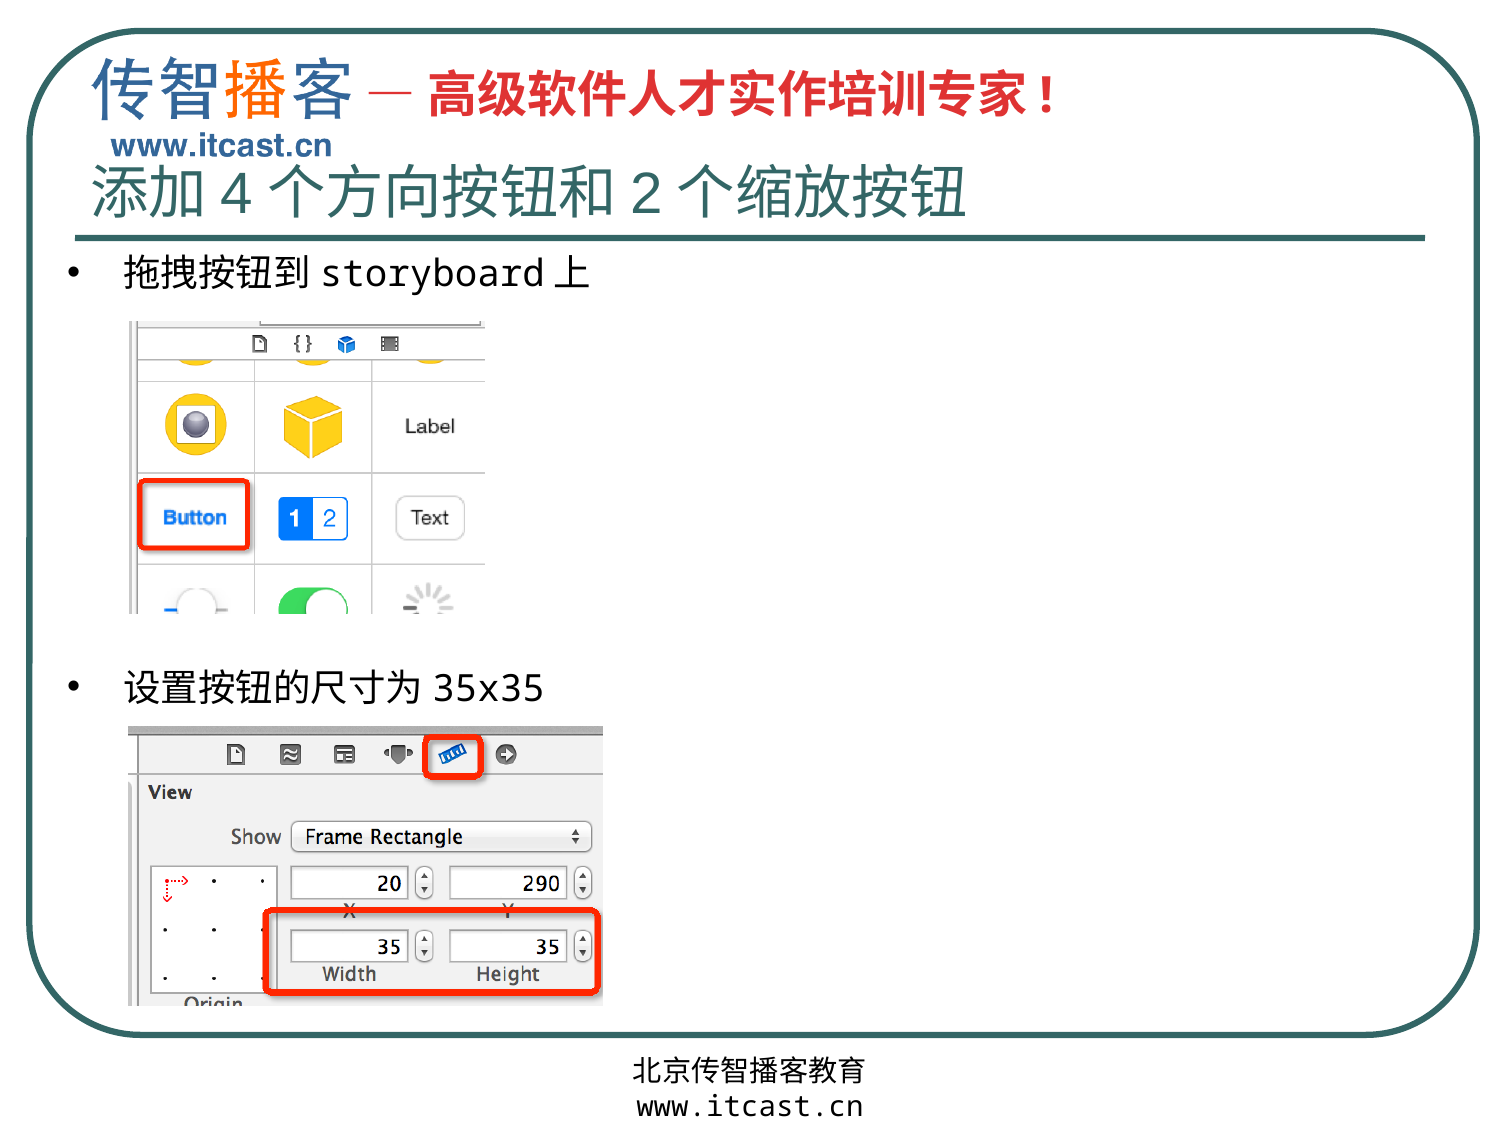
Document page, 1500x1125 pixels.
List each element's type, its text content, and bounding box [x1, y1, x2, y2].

title 添加4个方向按钮和2个缩放按钮 [75, 45, 1425, 233]
picture [129, 321, 485, 614]
picture [128, 726, 603, 1006]
list 拖拽按钮到storyboard上 [52, 241, 1425, 306]
text_box 设置按钮的尺寸为35x35 [52, 656, 1425, 727]
